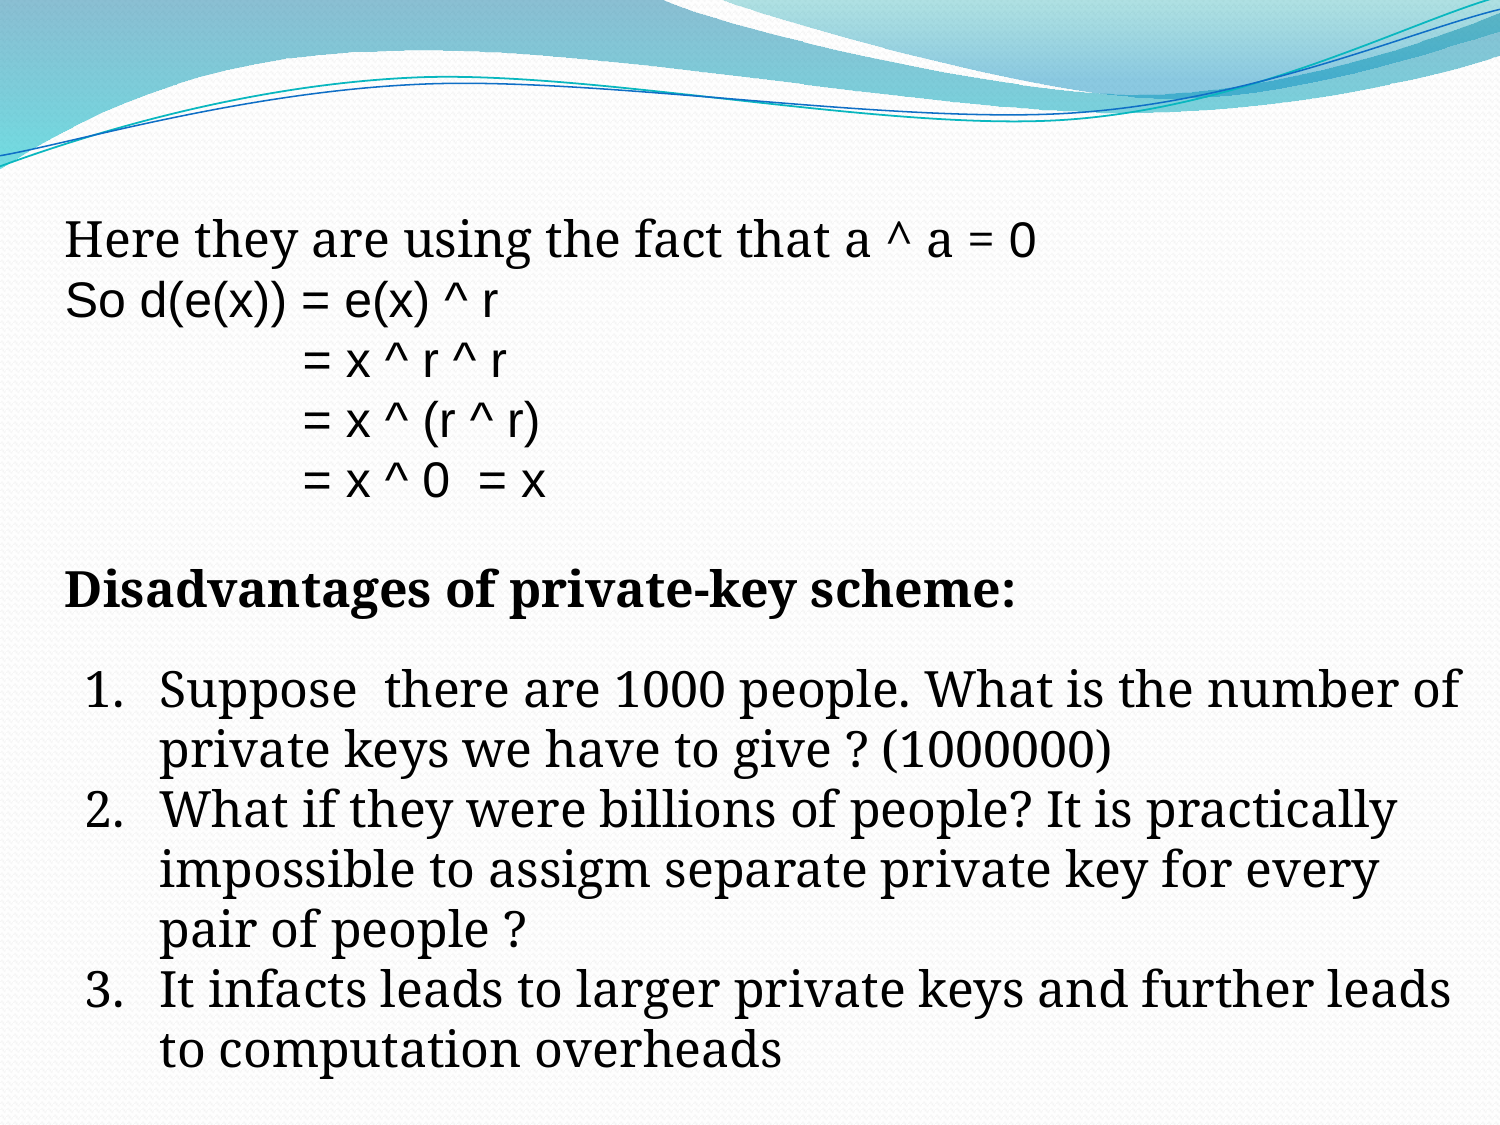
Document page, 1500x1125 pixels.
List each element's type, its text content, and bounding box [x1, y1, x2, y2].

text_box Suppose there are 1000 people. What is the number of private keys we have to give ? (1000000) What if they were billions of people? It is practically impossible to assigm separate private key for every pair of people ? It infacts leads to larger private keys and further leads to computation overheads [69, 649, 1495, 1085]
text_box Disadvantages of private-key scheme: [49, 549, 1463, 625]
text_box Here they are using the fact that a ^ a = 0 So d(e(x)) = e(x) ^ r = x ^ r ^ r = x ^ (r ^ r) = x ^ 0 = x [49, 199, 1475, 515]
